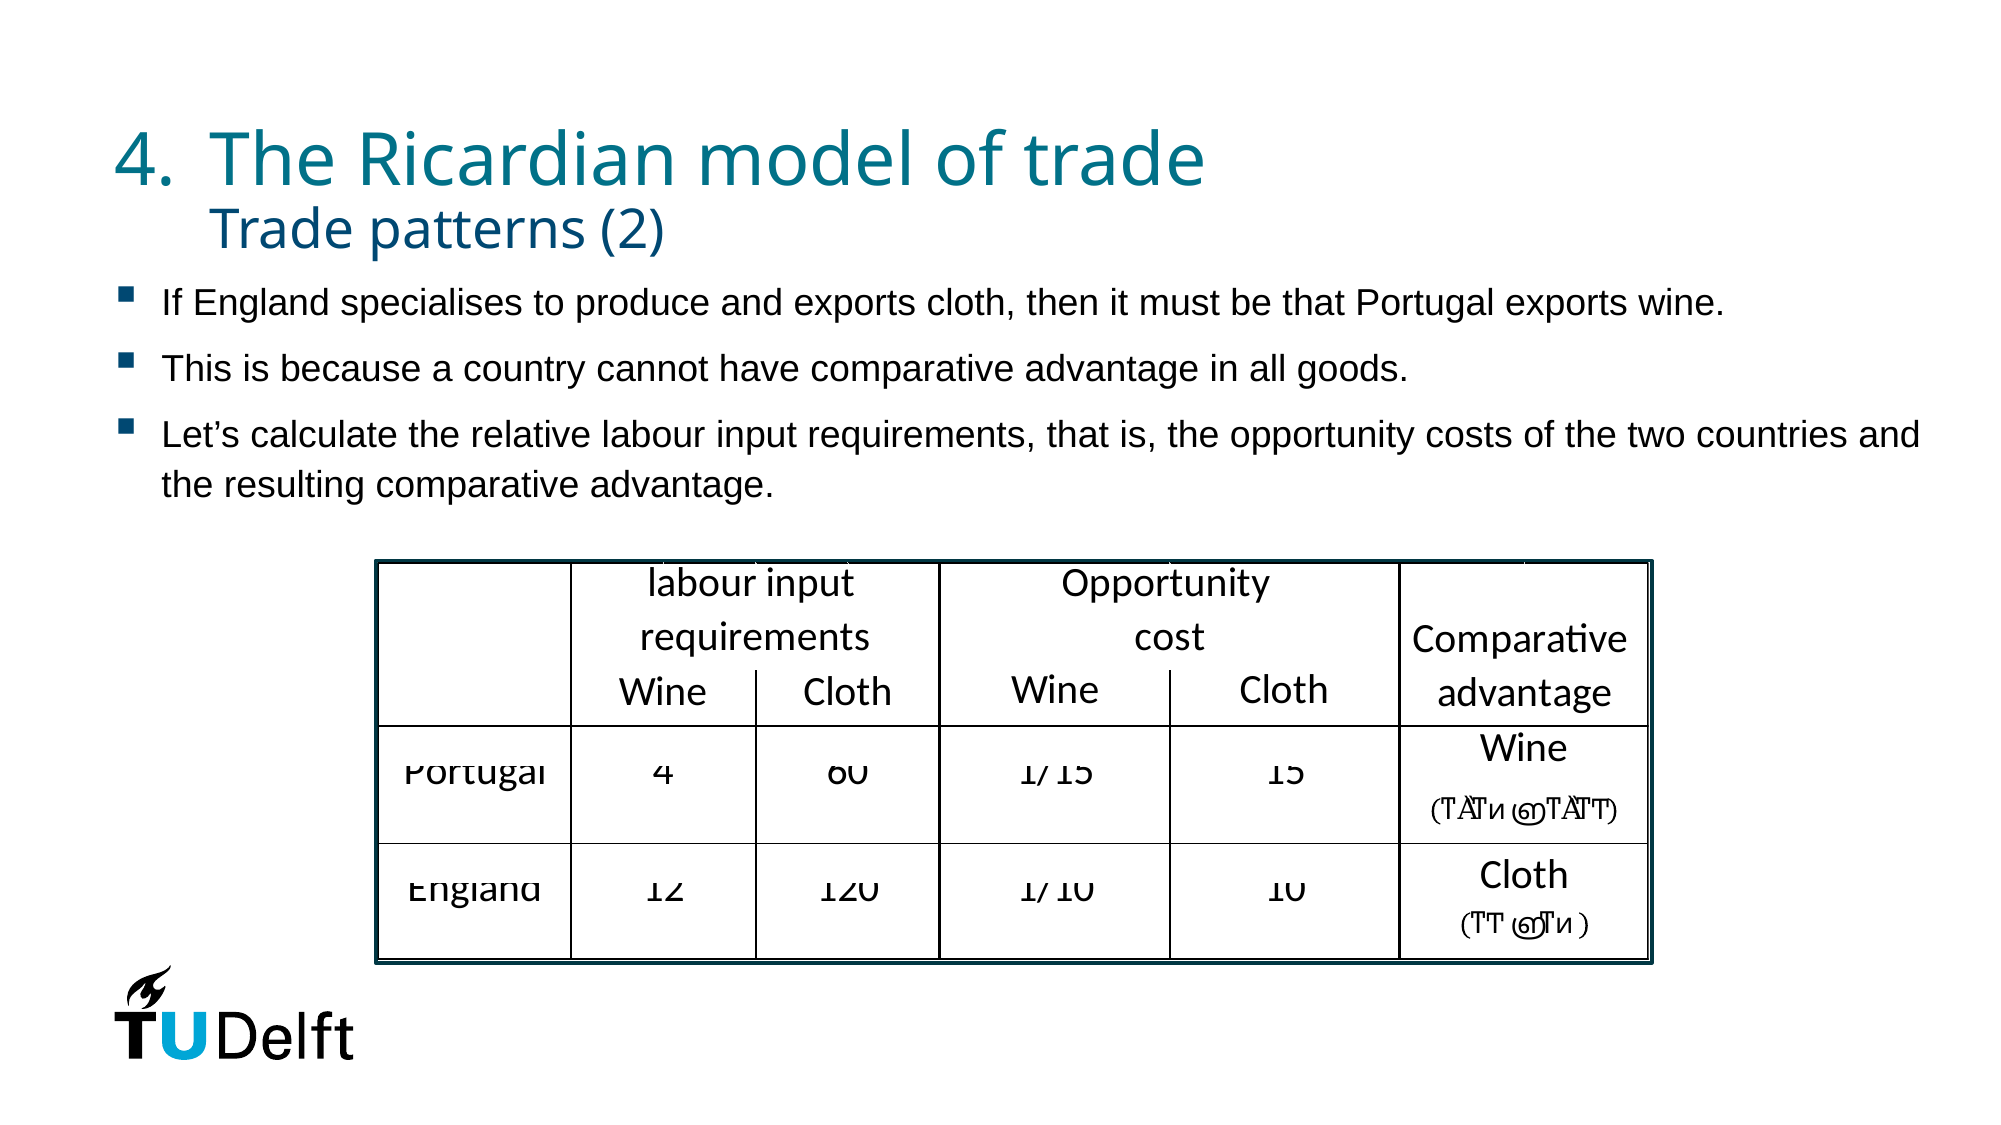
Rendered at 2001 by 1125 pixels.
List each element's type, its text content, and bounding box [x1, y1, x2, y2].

list If England specialises to produce and exports cloth, then it must be that Portugal exports wine. This is because a country cannot have comparative advantage in all goods. Let’s calculate the relative labour input requirements, that is, the opportunity costs of the two countries and the resulting comparative advantage. [114, 273, 1931, 521]
title 4. The Ricardian model of trade Trade patterns (2) [114, 121, 1883, 262]
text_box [377, 562, 1651, 962]
text_box [84, 251, 1469, 998]
